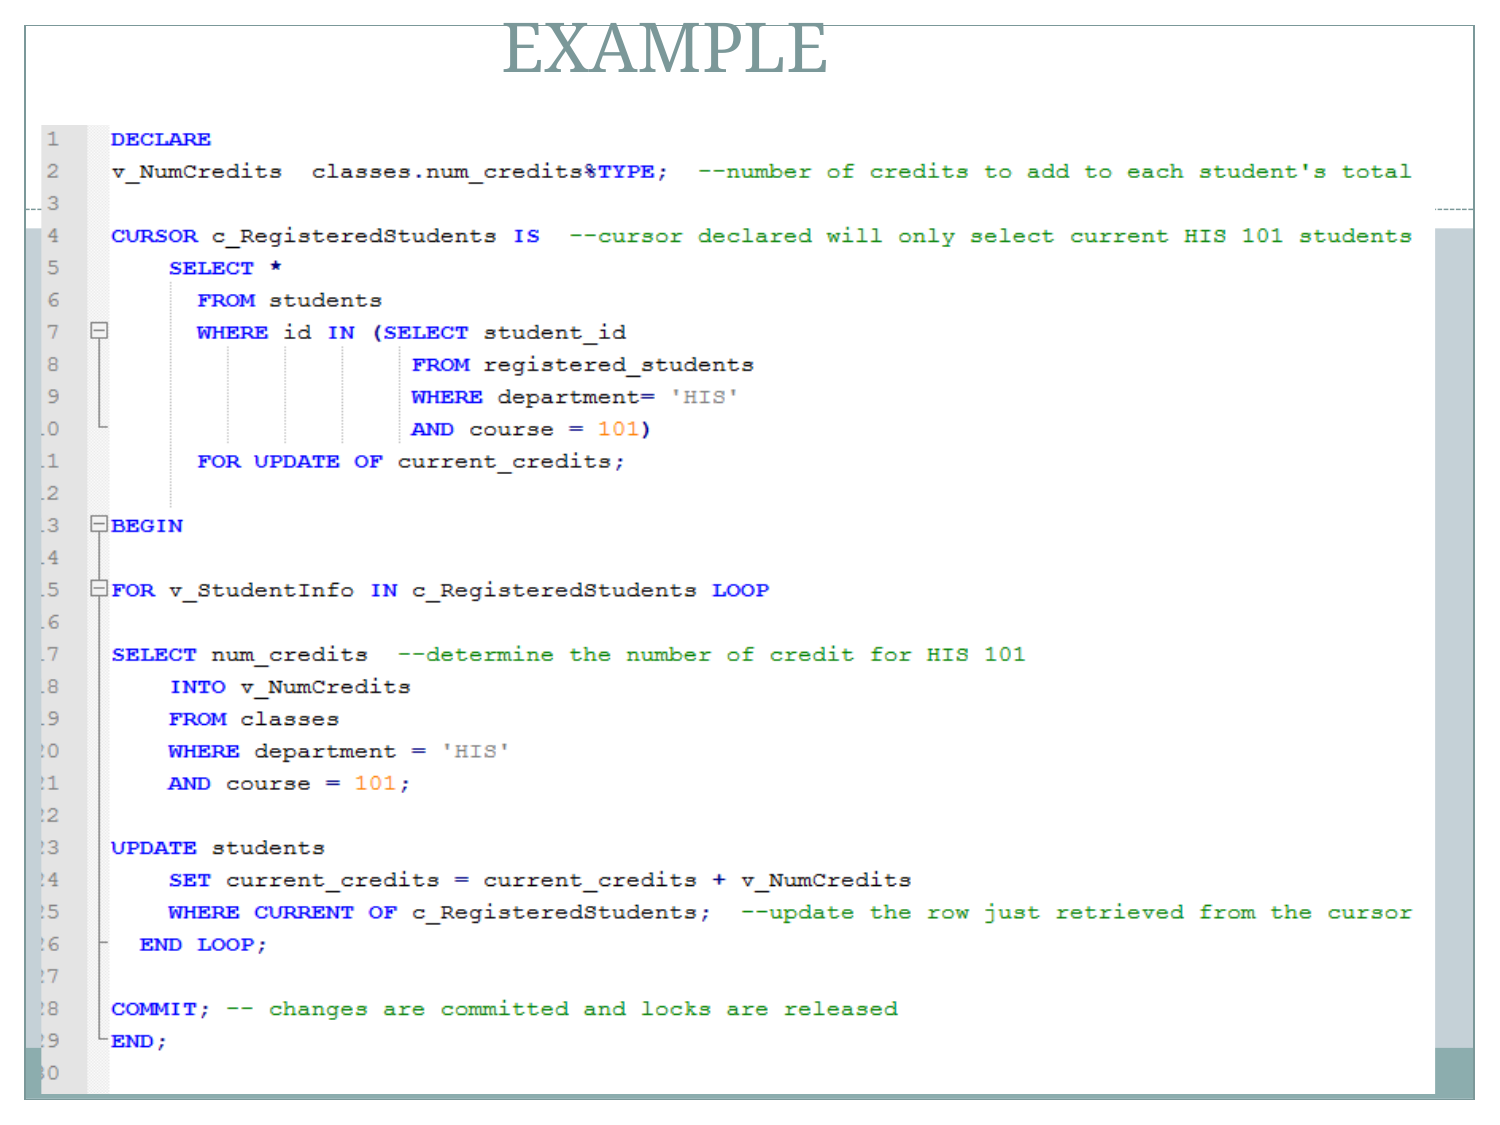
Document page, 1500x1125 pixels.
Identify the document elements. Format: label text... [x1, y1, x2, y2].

title EXAMPLE [53, 0, 1279, 94]
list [41, 125, 1436, 1095]
